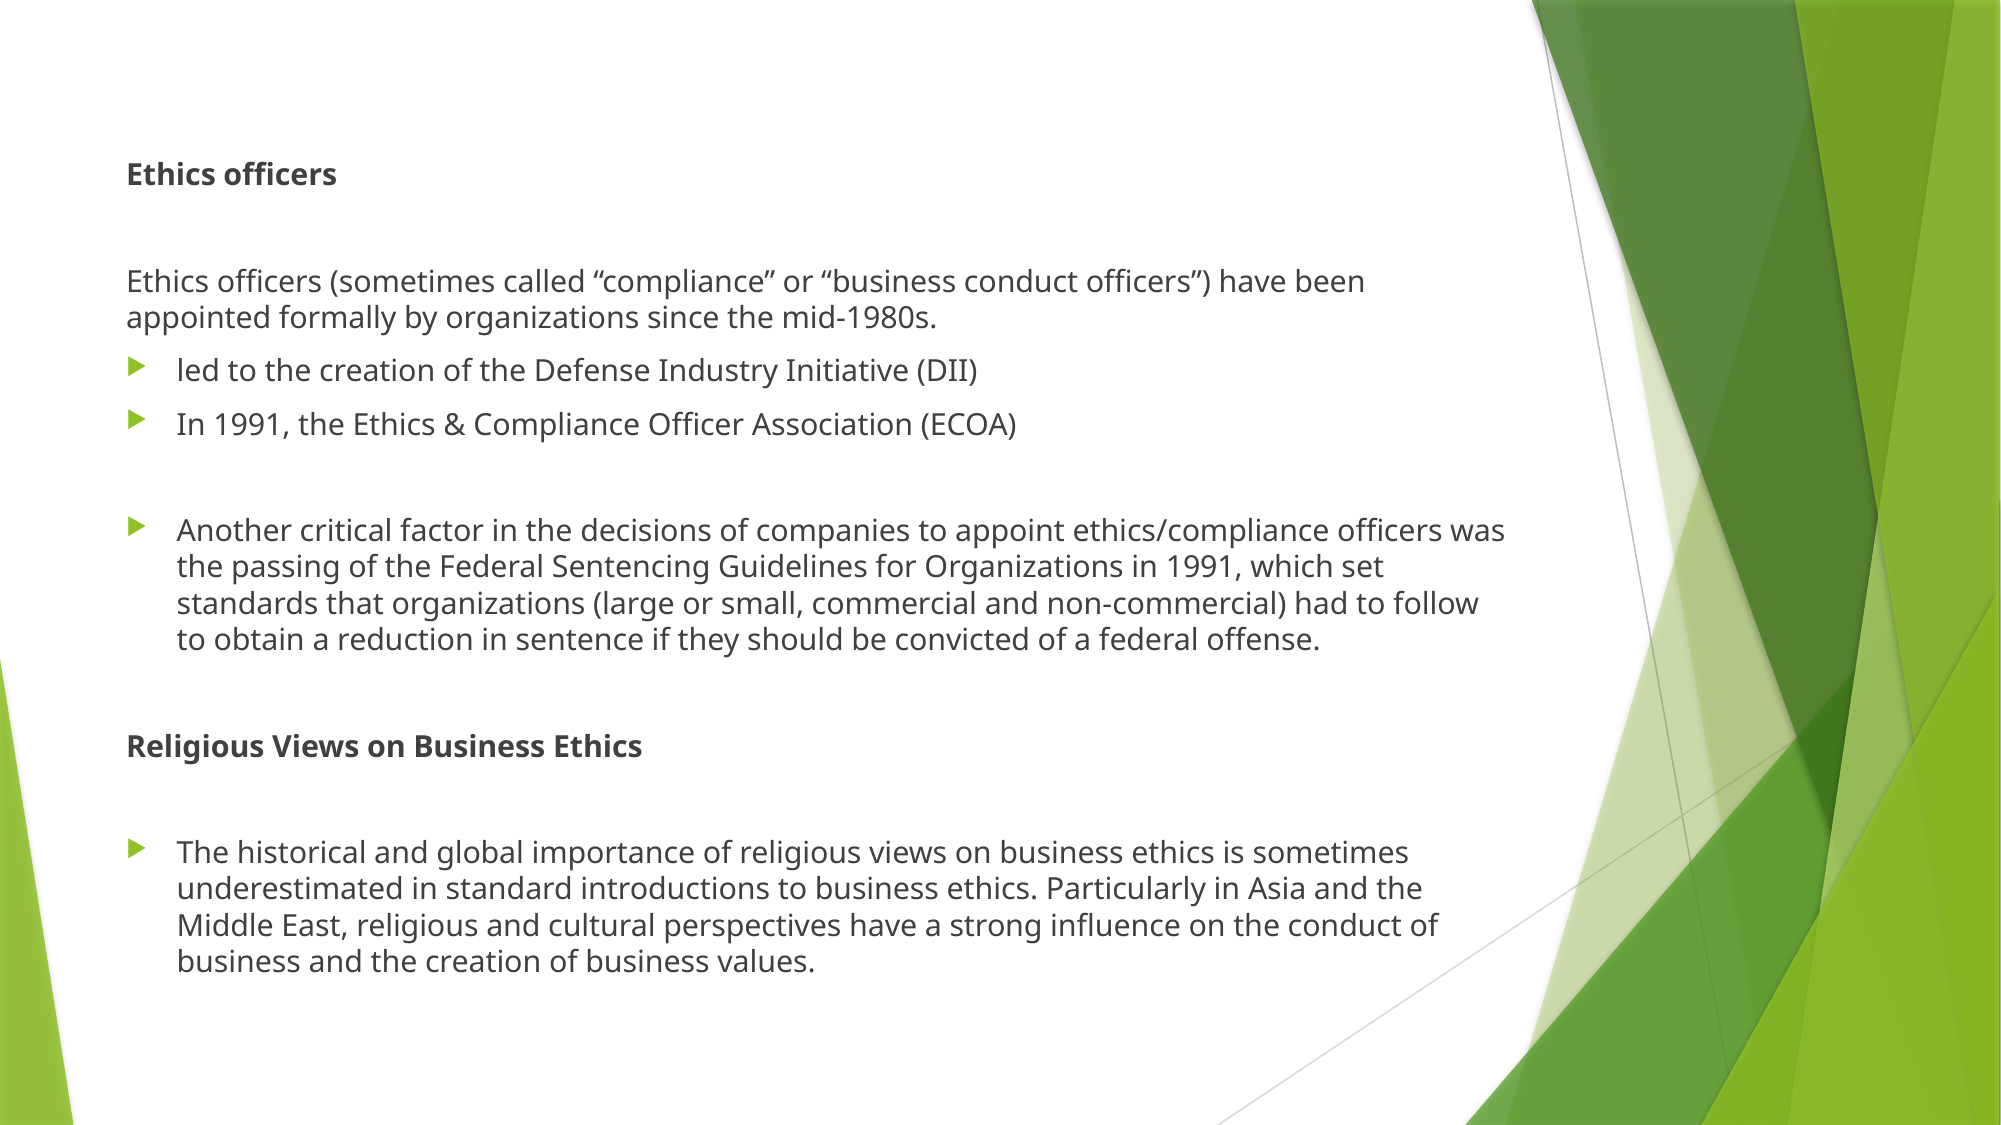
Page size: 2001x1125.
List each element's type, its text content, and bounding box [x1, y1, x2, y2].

list Ethics officers Ethics officers (sometimes called “compliance” or “business conduct officers”) have been appointed formally by organizations since the mid-1980s. led to the creation of the Defense Industry Initiative (DII) In 1991, the Ethics & Compliance Officer Association (ECOA) Another critical factor in the decisions of companies to appoint ethics/compliance officers was the passing of the Federal Sentencing Guidelines for Organizations in 1991, which set standards that organizations (large or small, commercial and non-commercial) had to follow to obtain a reduction in sentence if they should be convicted of a federal offense. Religious Views on Business Ethics The historical and global importance of religious views on business ethics is sometimes underestimated in standard introductions to business ethics. Particularly in Asia and the Middle East, religious and cultural perspectives have a strong influence on the conduct of business and the creation of business values. [111, 148, 1522, 992]
